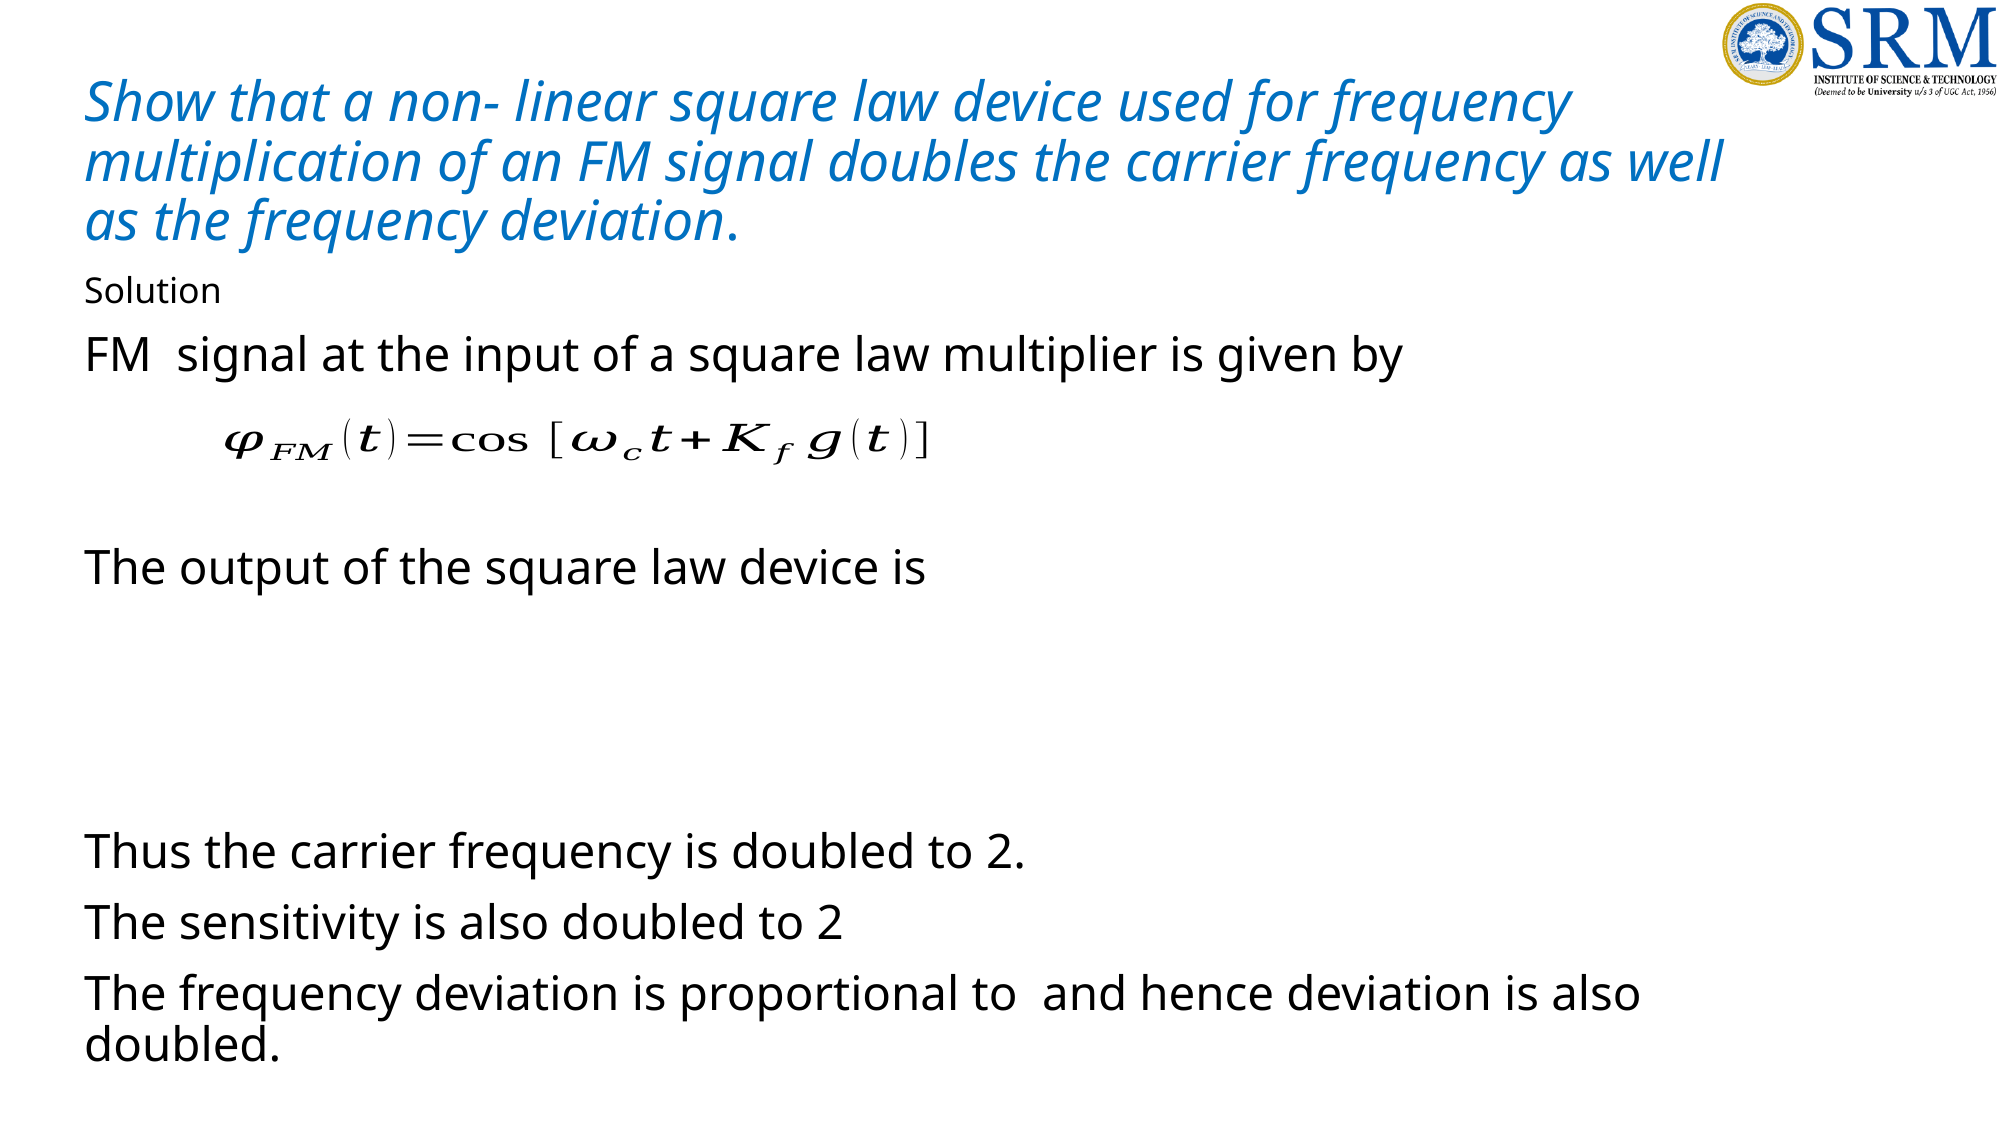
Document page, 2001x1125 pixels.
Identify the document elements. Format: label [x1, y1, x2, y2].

list [1721, 0, 2000, 98]
